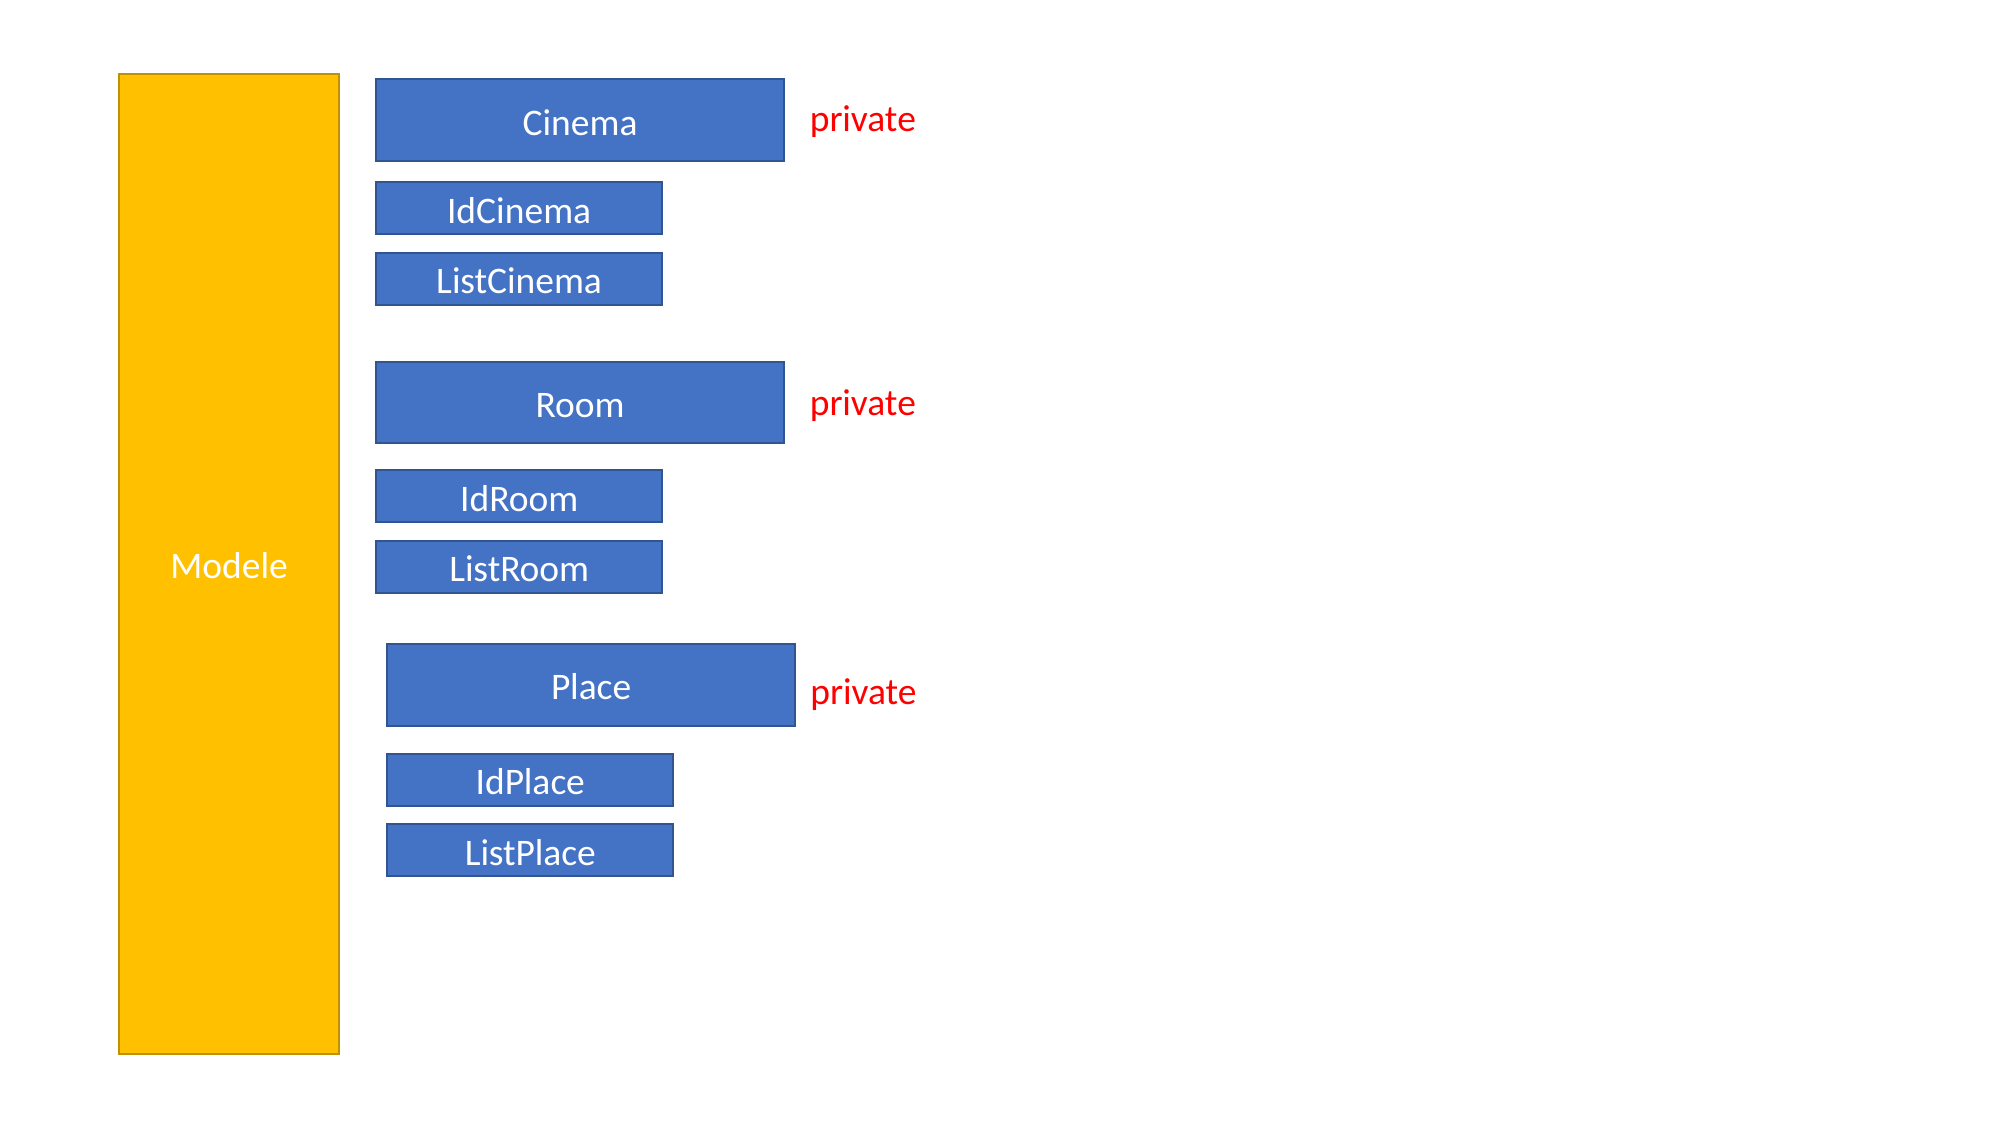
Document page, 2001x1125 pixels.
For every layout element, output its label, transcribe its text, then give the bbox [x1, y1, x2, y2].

text_box Cinema [375, 78, 785, 162]
text_box IdRoom [375, 469, 663, 523]
text_box ListRoom [375, 540, 663, 594]
text_box Room [375, 361, 785, 444]
text_box IdCinema [375, 181, 663, 235]
text_box ListPlace [386, 823, 674, 877]
text_box Place [386, 643, 796, 727]
text_box private [795, 659, 1257, 720]
text_box private [795, 370, 1256, 431]
text_box ListCinema [375, 252, 663, 306]
text_box Modele [118, 73, 340, 1055]
text_box private [795, 86, 1256, 147]
text_box IdPlace [386, 753, 674, 807]
